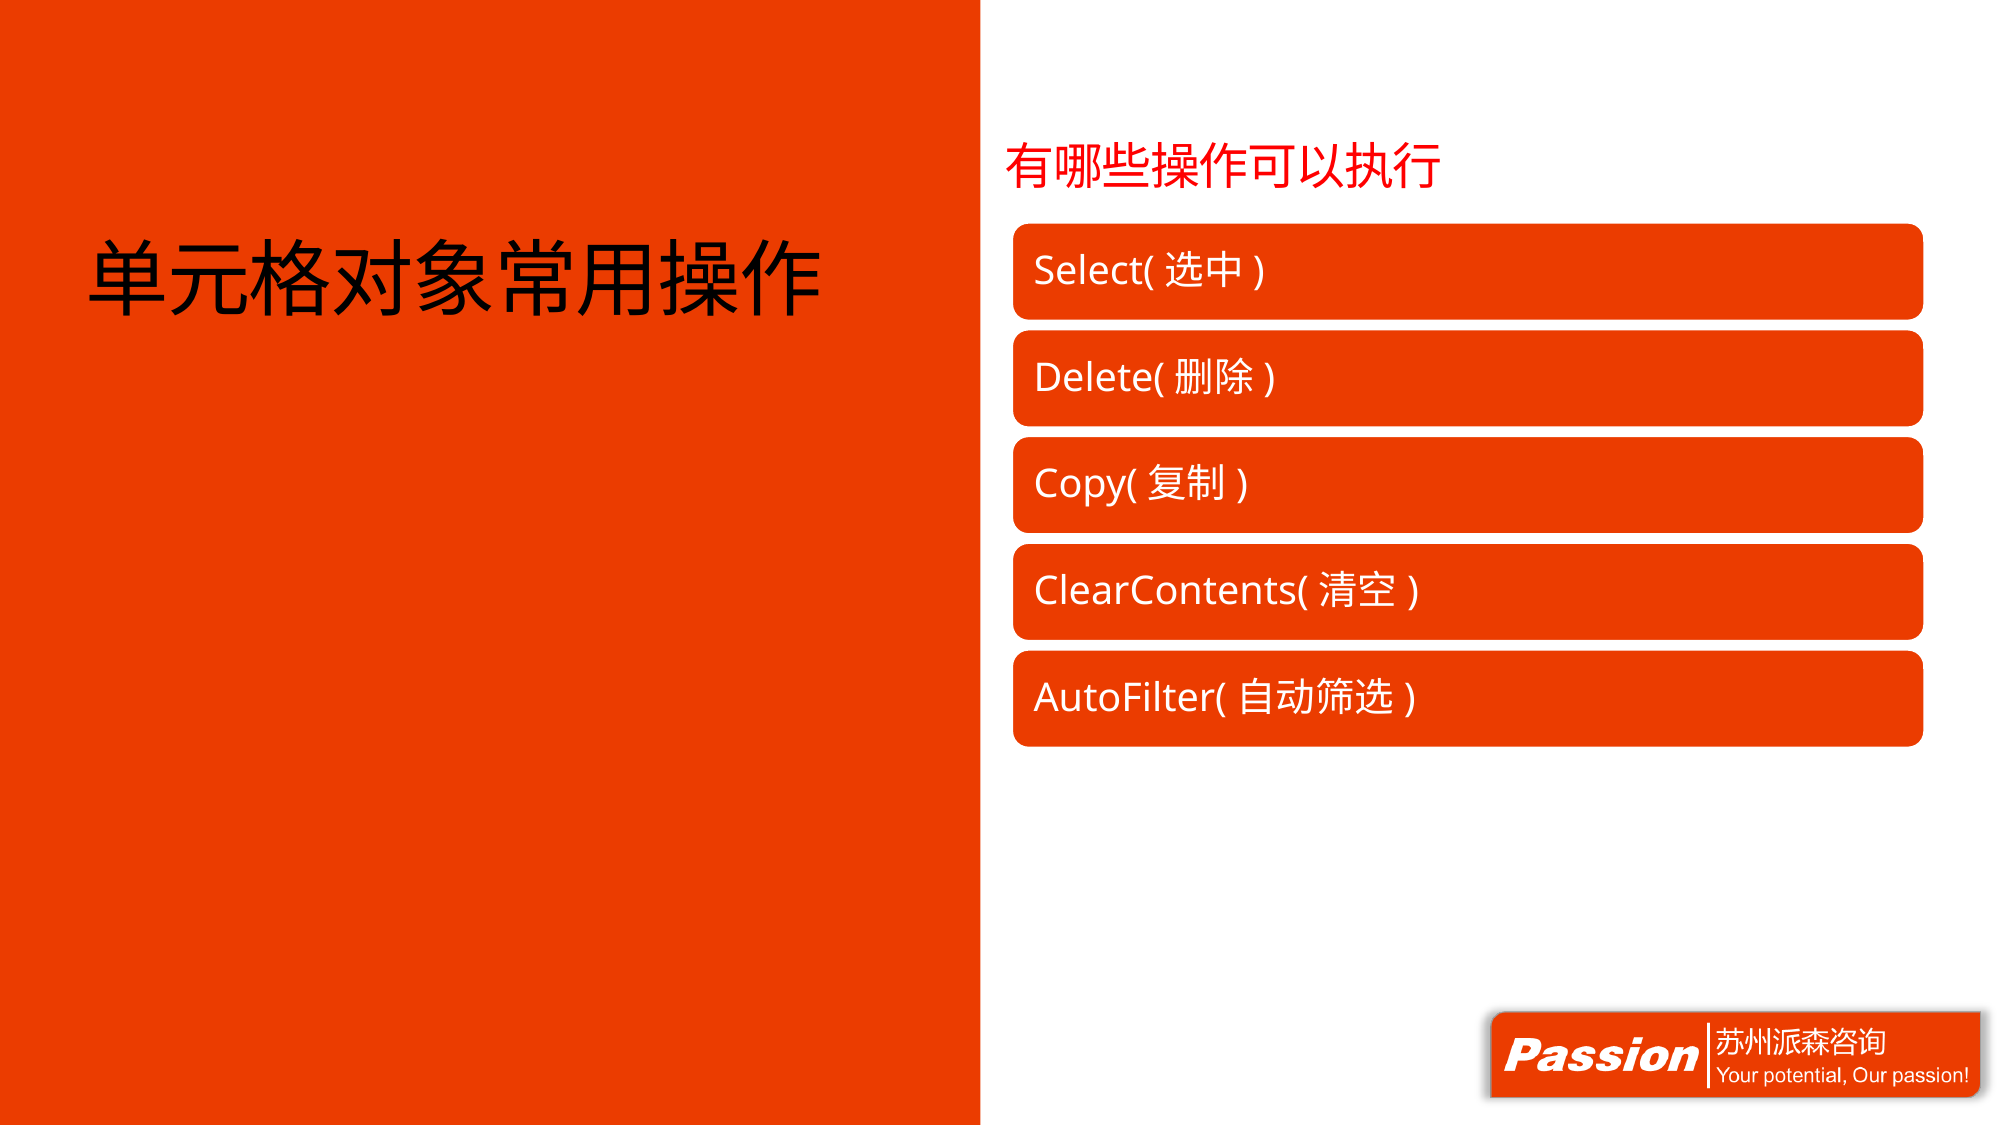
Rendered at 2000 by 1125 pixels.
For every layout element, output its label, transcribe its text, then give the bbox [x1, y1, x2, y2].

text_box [1011, 209, 1925, 761]
list 单元格对象常用操作 [85, 237, 944, 511]
picture [1471, 998, 2000, 1111]
text_box 有哪些操作可以执行 [1004, 134, 1443, 195]
